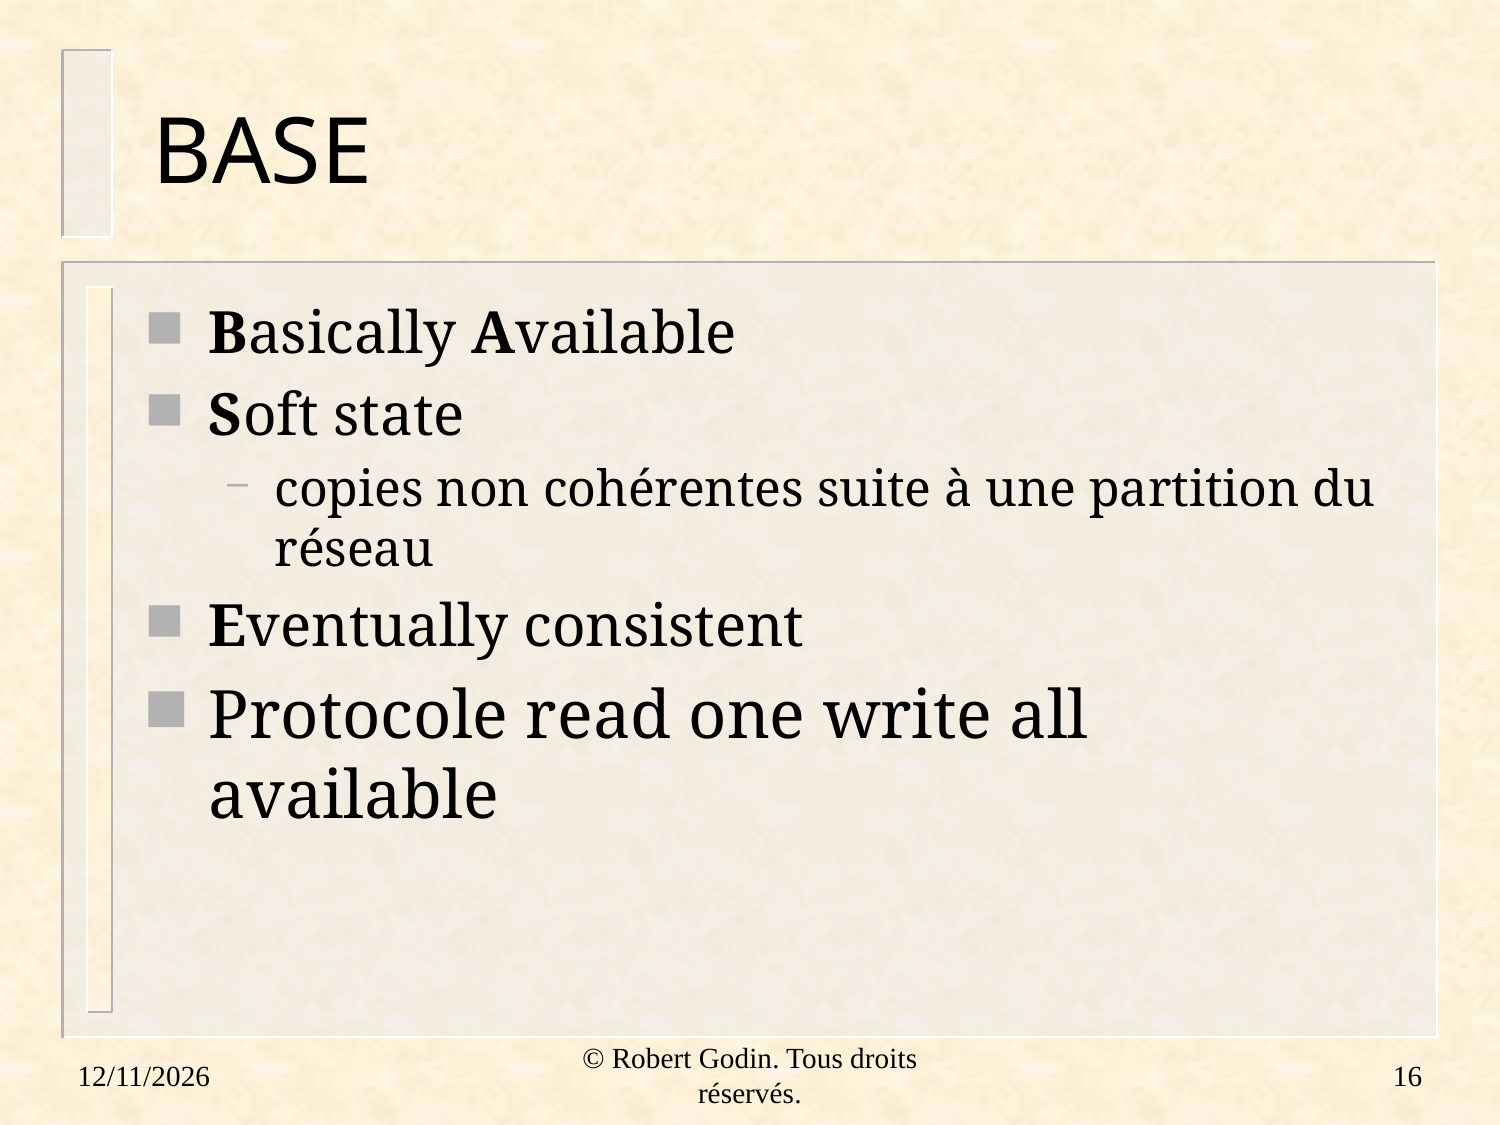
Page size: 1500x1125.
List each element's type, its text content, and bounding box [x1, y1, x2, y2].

picture [0, 0, 1500, 1125]
list Basically Available Soft state copies non cohérentes suite à une partition du réseau Eventually consistent Protocole read one write all available [137, 287, 1413, 963]
title BASE [137, 56, 1413, 238]
slide_number 16 [1124, 1036, 1438, 1113]
footer © Robert Godin. Tous droits réservés. [512, 1036, 988, 1113]
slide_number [62, 1036, 376, 1113]
